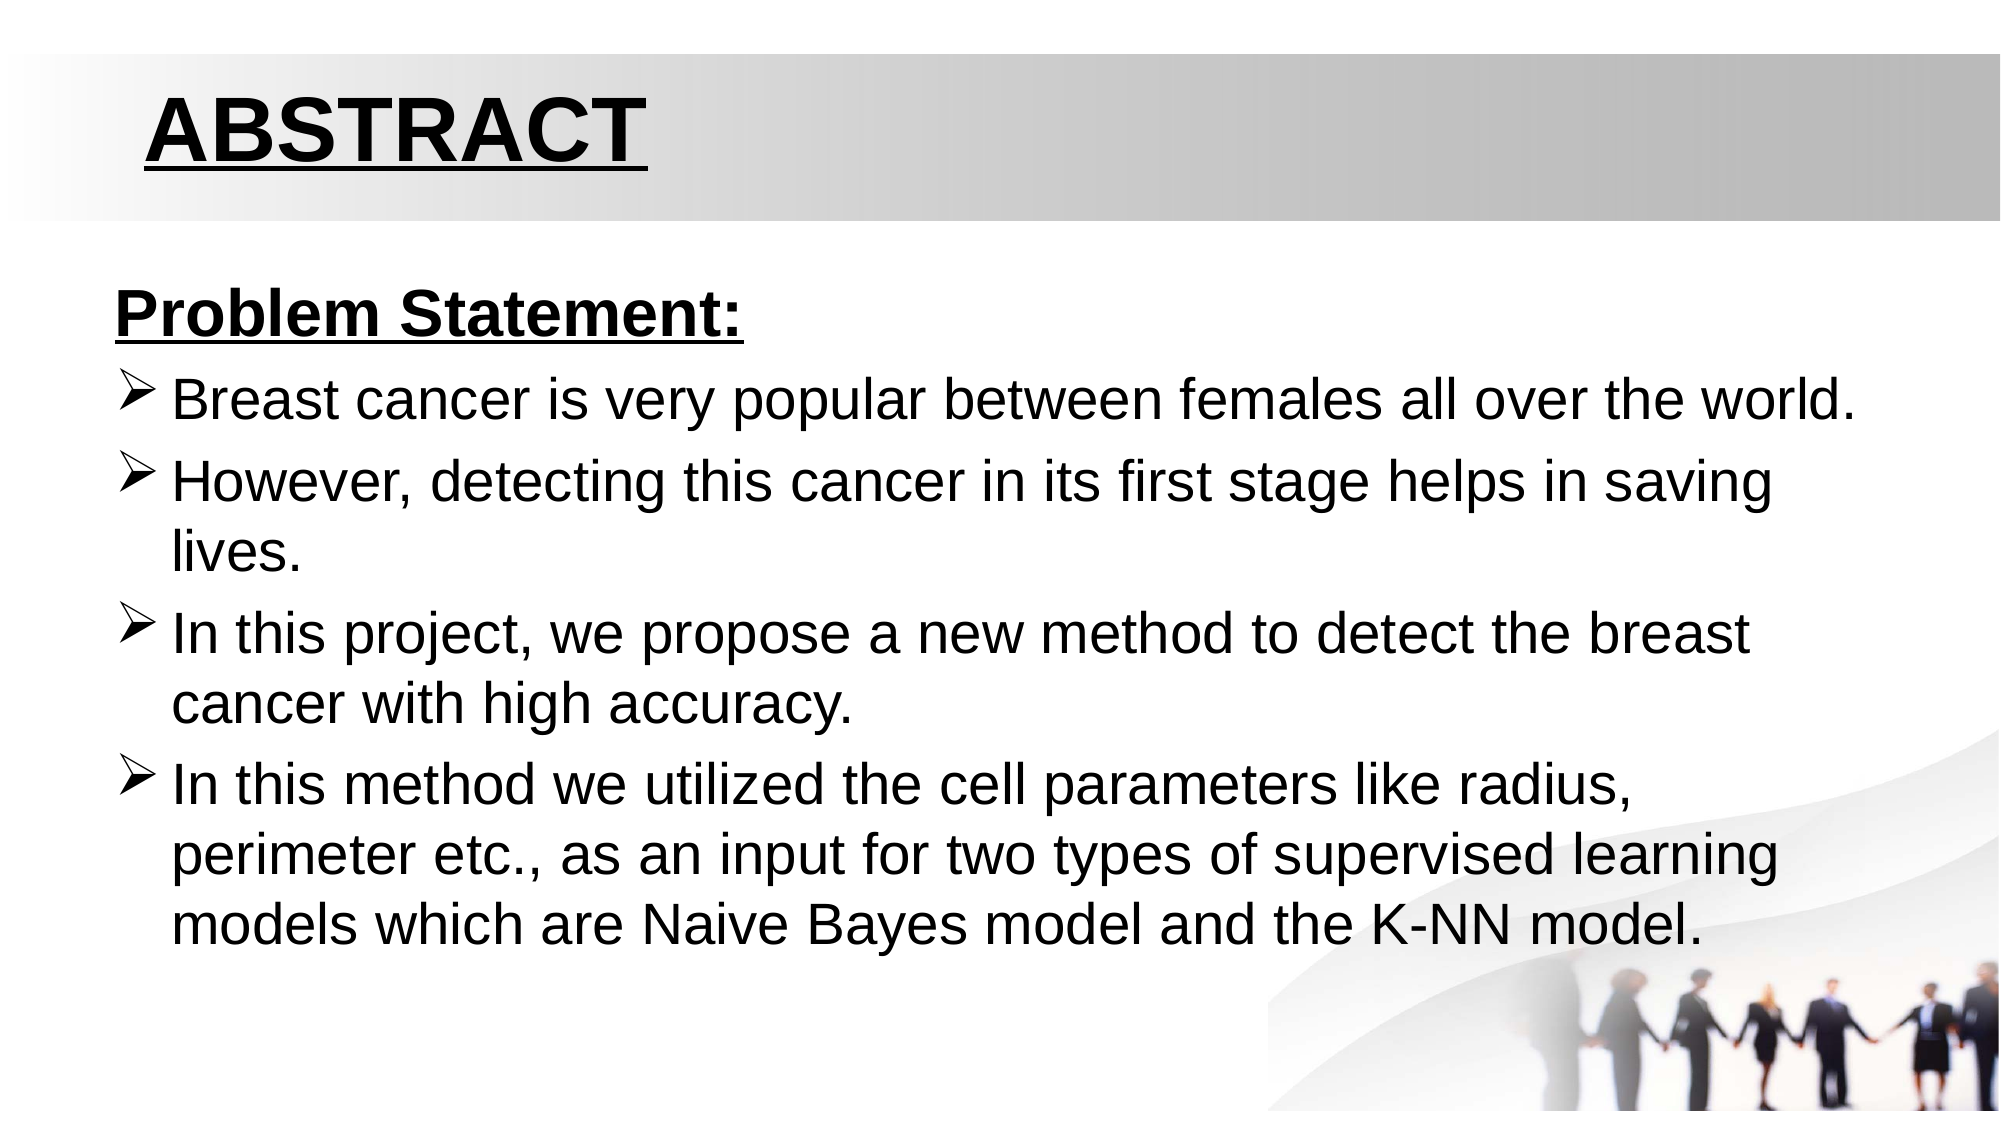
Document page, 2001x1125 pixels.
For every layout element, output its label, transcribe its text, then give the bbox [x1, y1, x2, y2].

list Problem Statement: Breast cancer is very popular between females all over the world. However, detecting this cancer in its first stage helps in saving lives. In this project, we propose a new method to detect the breast cancer with high accuracy. In this method we utilized the cell parameters like radius, perimeter etc., as an input for two types of supervised learning models which are Naive Bayes model and the K-NN model. [99, 262, 1901, 1006]
picture [1268, 728, 1999, 1111]
title ABSTRACT [99, 126, 693, 233]
